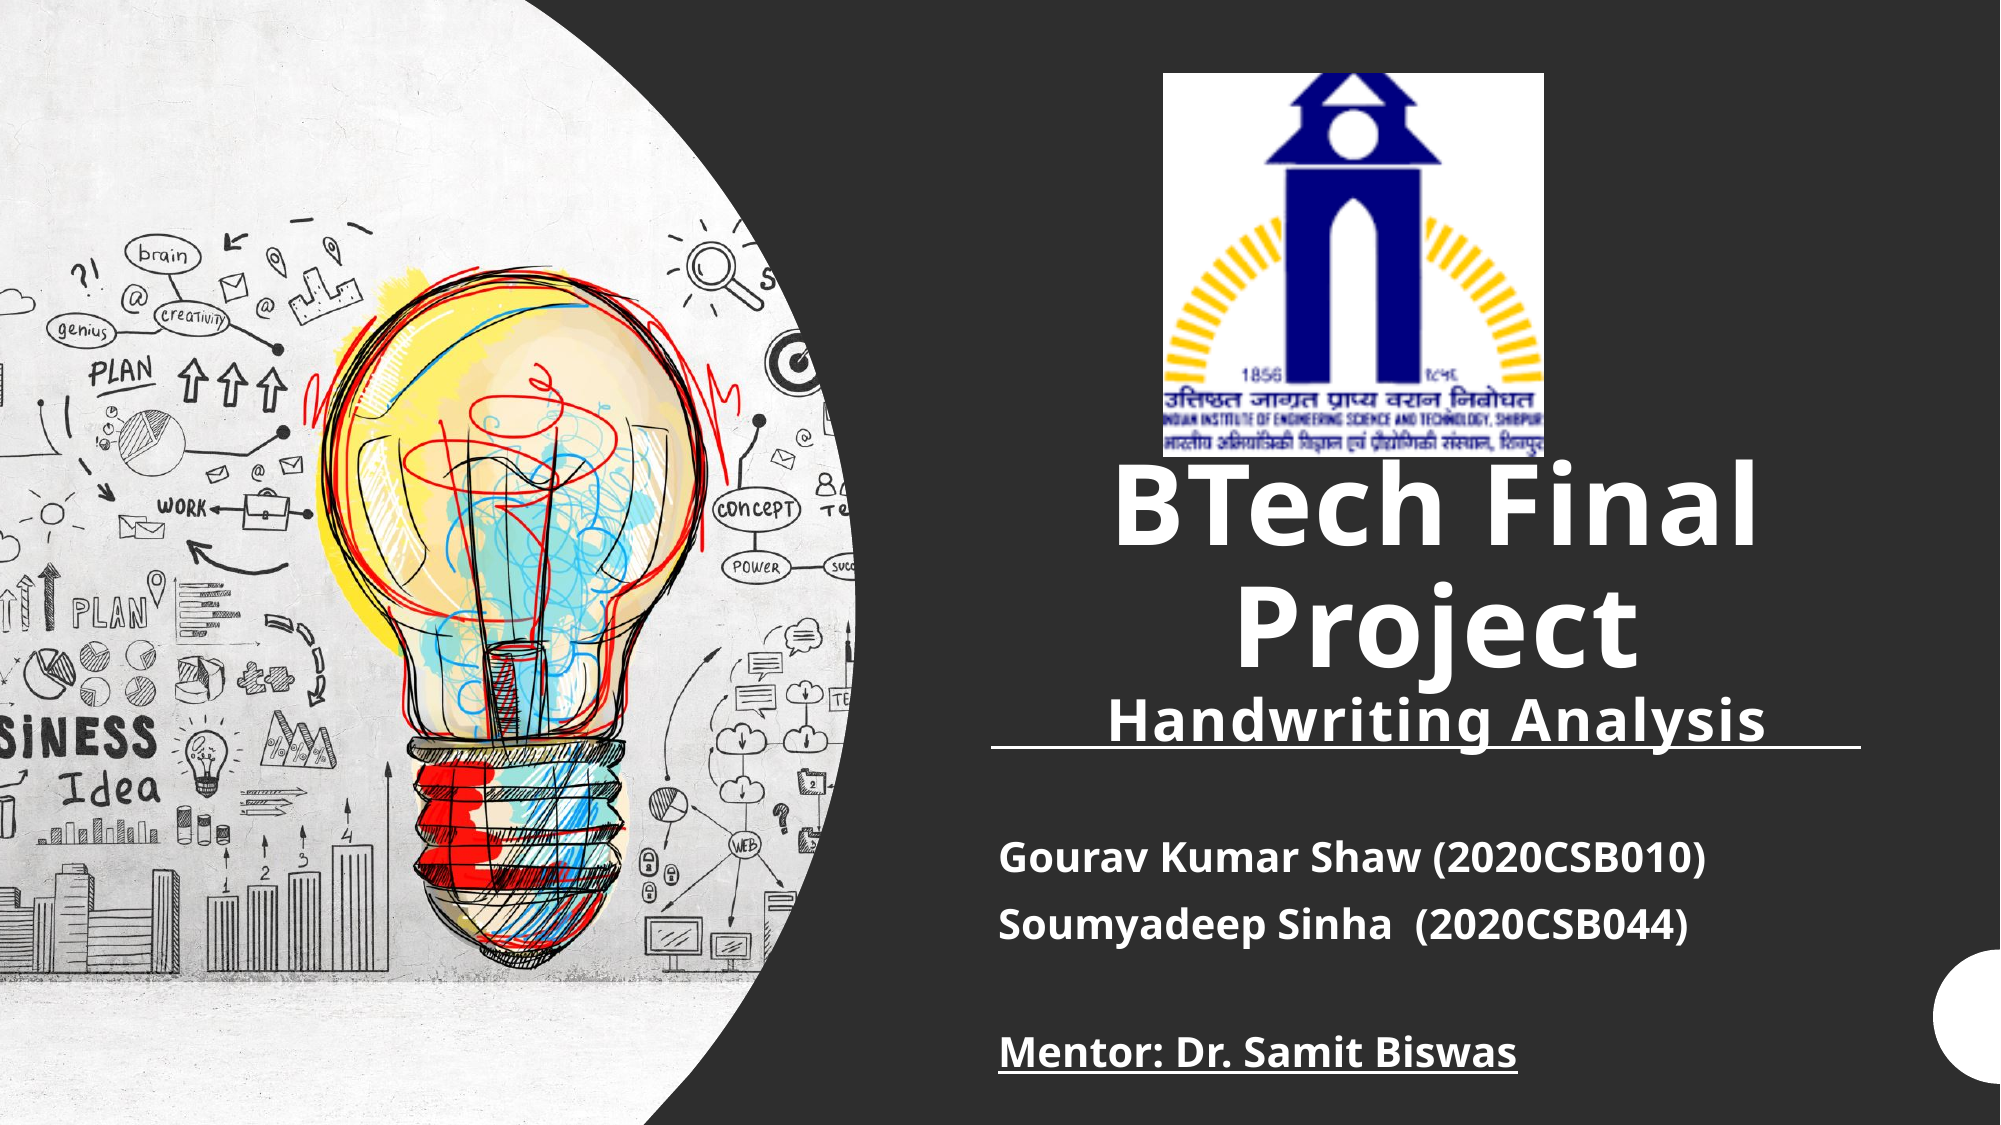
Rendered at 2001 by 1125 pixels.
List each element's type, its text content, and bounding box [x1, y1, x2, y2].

text_box [856, 0, 2000, 1125]
picture [1163, 73, 1544, 457]
subtitle Gourav Kumar Shaw (2020CSB010) Soumyadeep Sinha (2020CSB044) Mentor: Dr. Samit Biswas [983, 823, 1864, 973]
picture [0, 0, 856, 1125]
title BTech Final Project Handwriting Analysis [907, 456, 1967, 748]
text_box [1933, 949, 2000, 1084]
